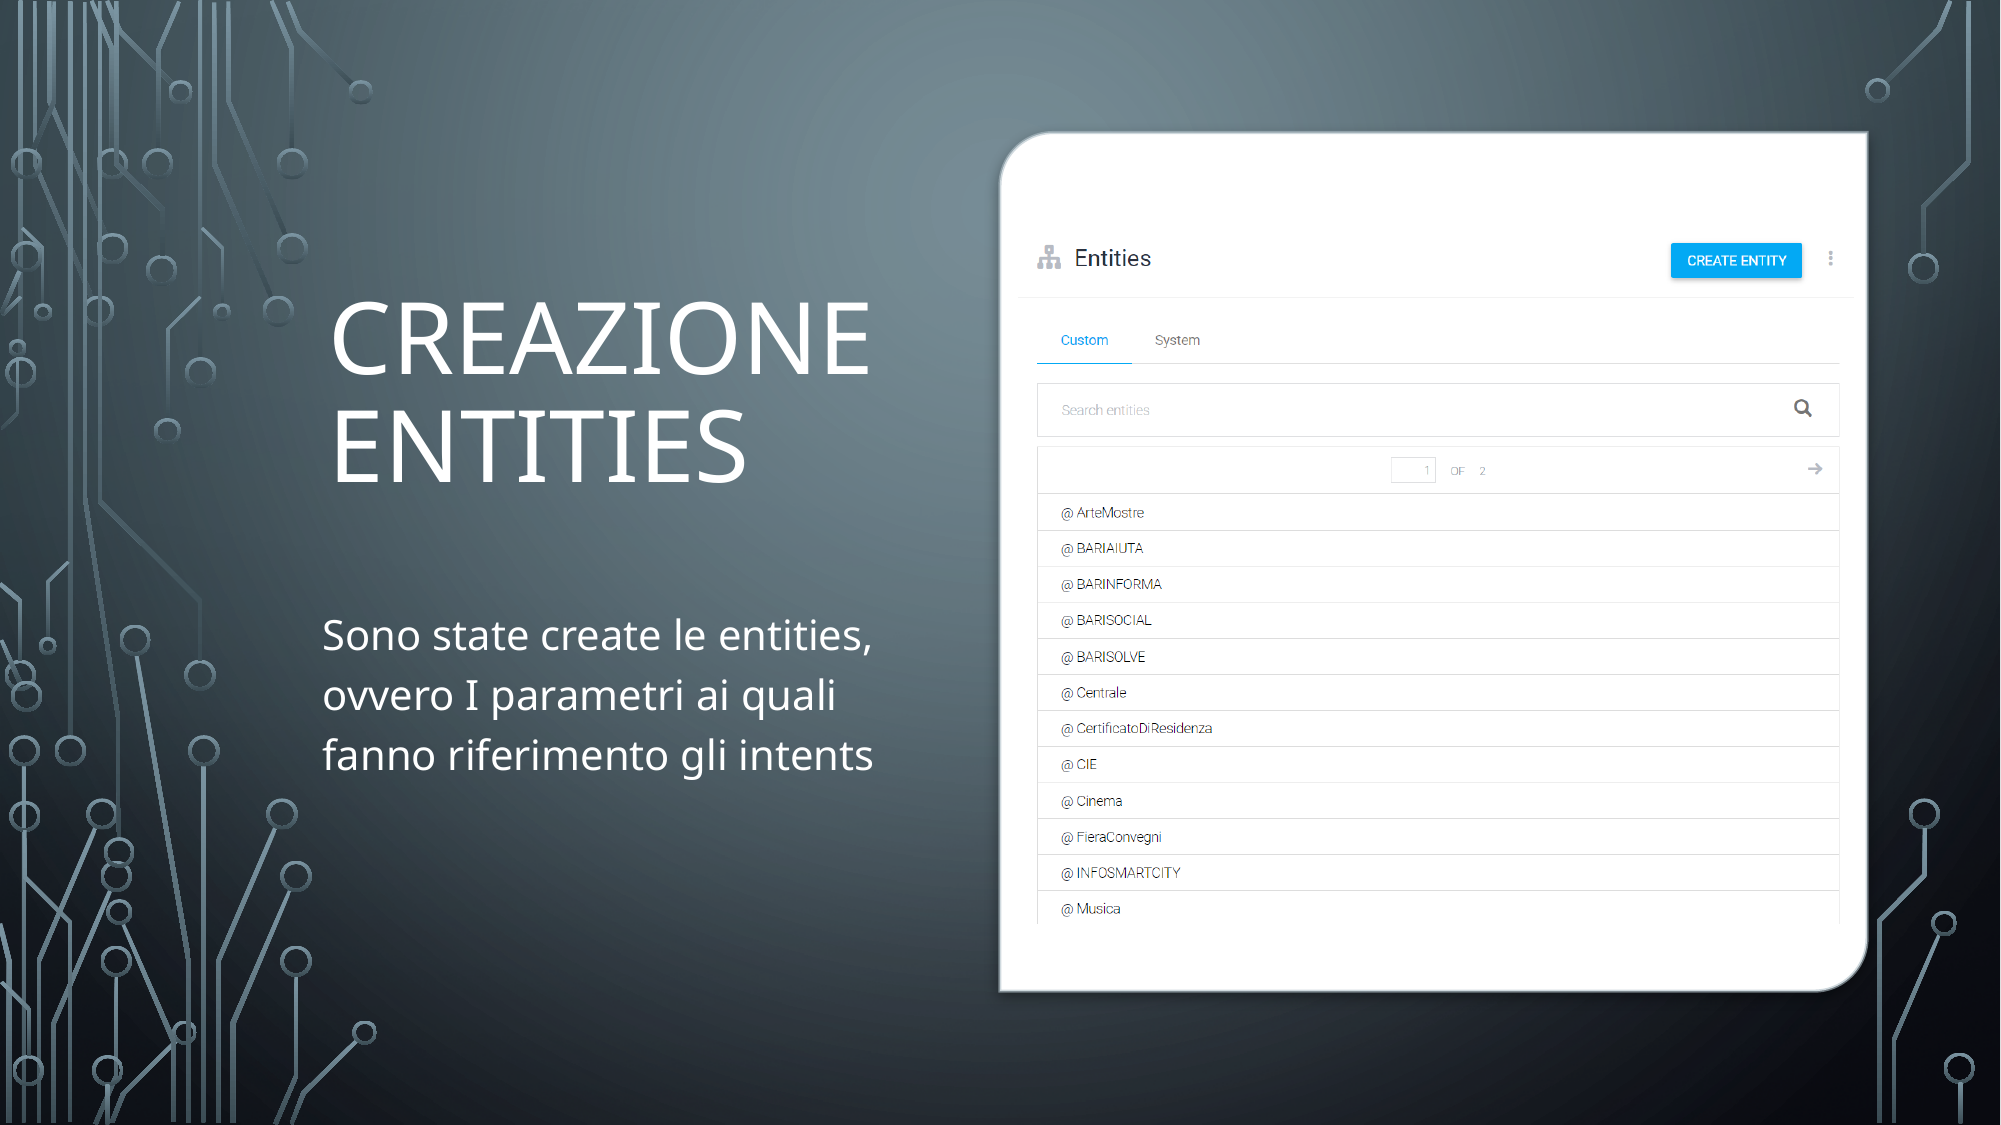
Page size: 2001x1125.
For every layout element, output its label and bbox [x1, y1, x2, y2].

text_box [0, 0, 379, 1125]
picture [379, 0, 2000, 1125]
